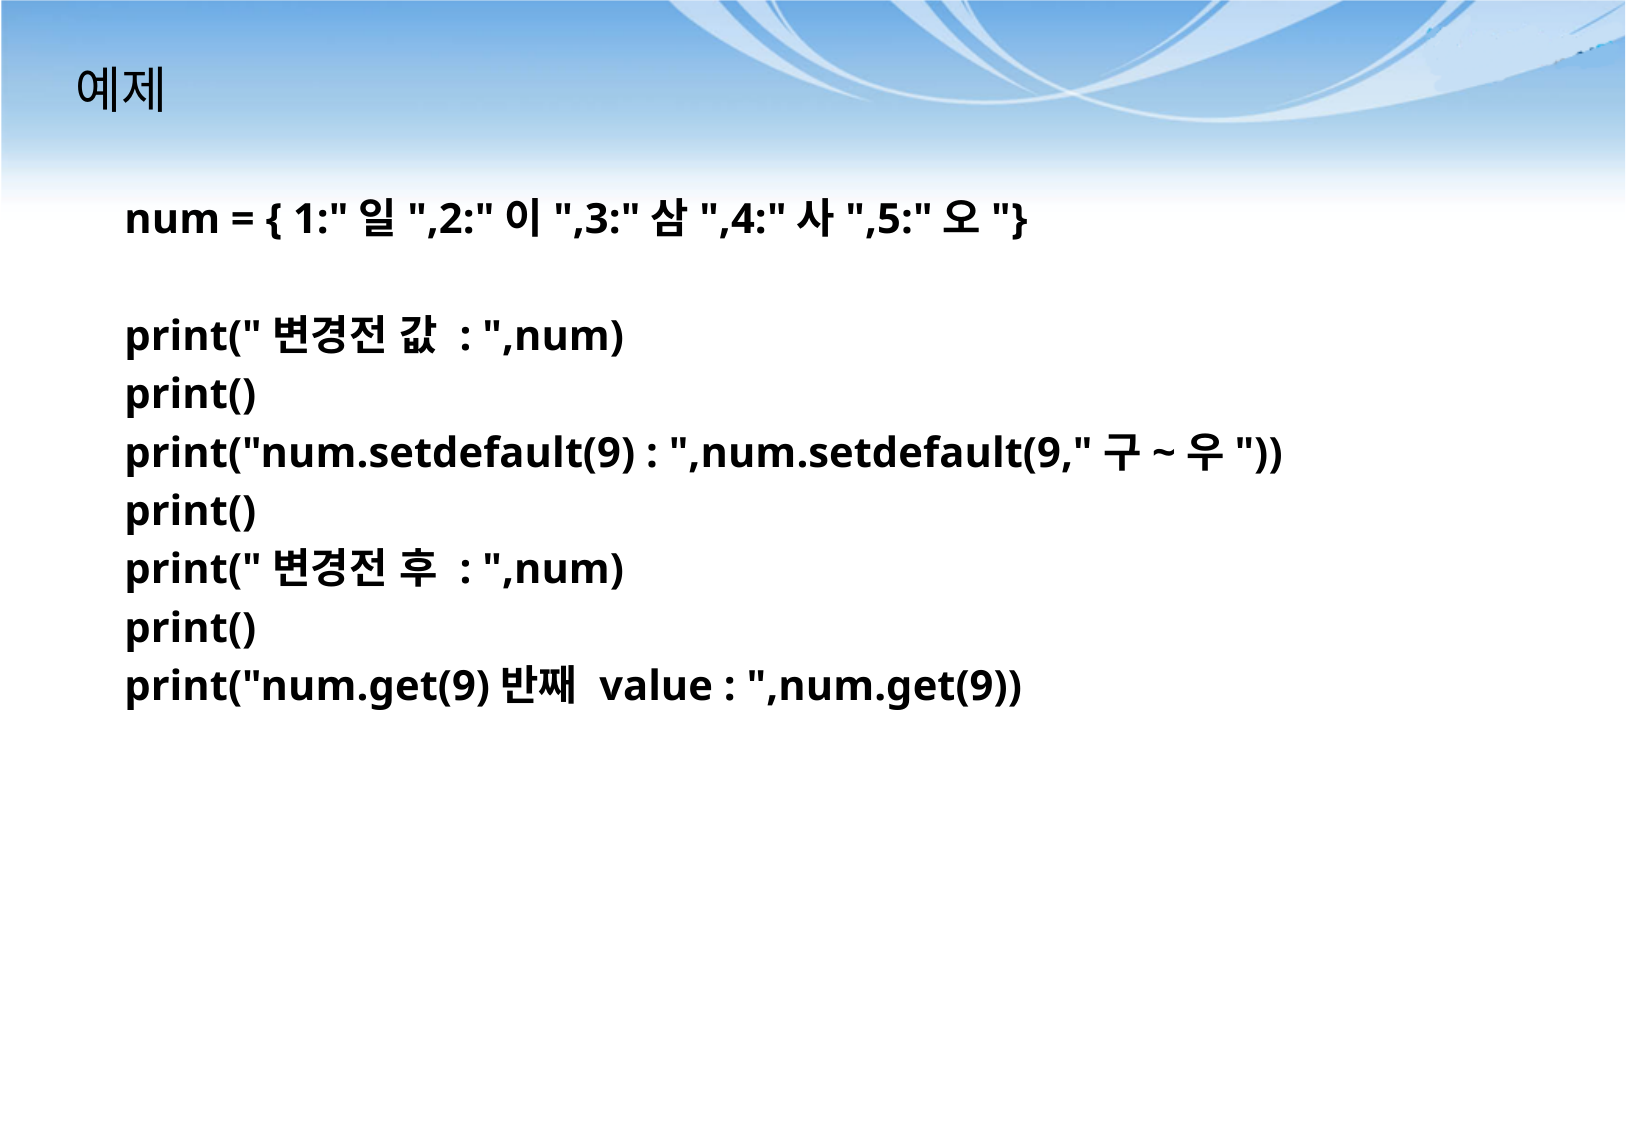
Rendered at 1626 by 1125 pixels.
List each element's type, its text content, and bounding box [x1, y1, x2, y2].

list num = { 1:"일",2:"이",3:"삼",4:"사",5:"오"} print("변경전 값 : ",num) print() print("num.setdefault(9) : ",num.setdefault(9,"구~우")) print() print("변경전 후 : ",num) print() print("num.get(9)반째 value : ",num.get(9)) [109, 184, 1510, 1023]
title 예제 [60, 48, 1001, 130]
picture [0, 0, 1626, 1125]
